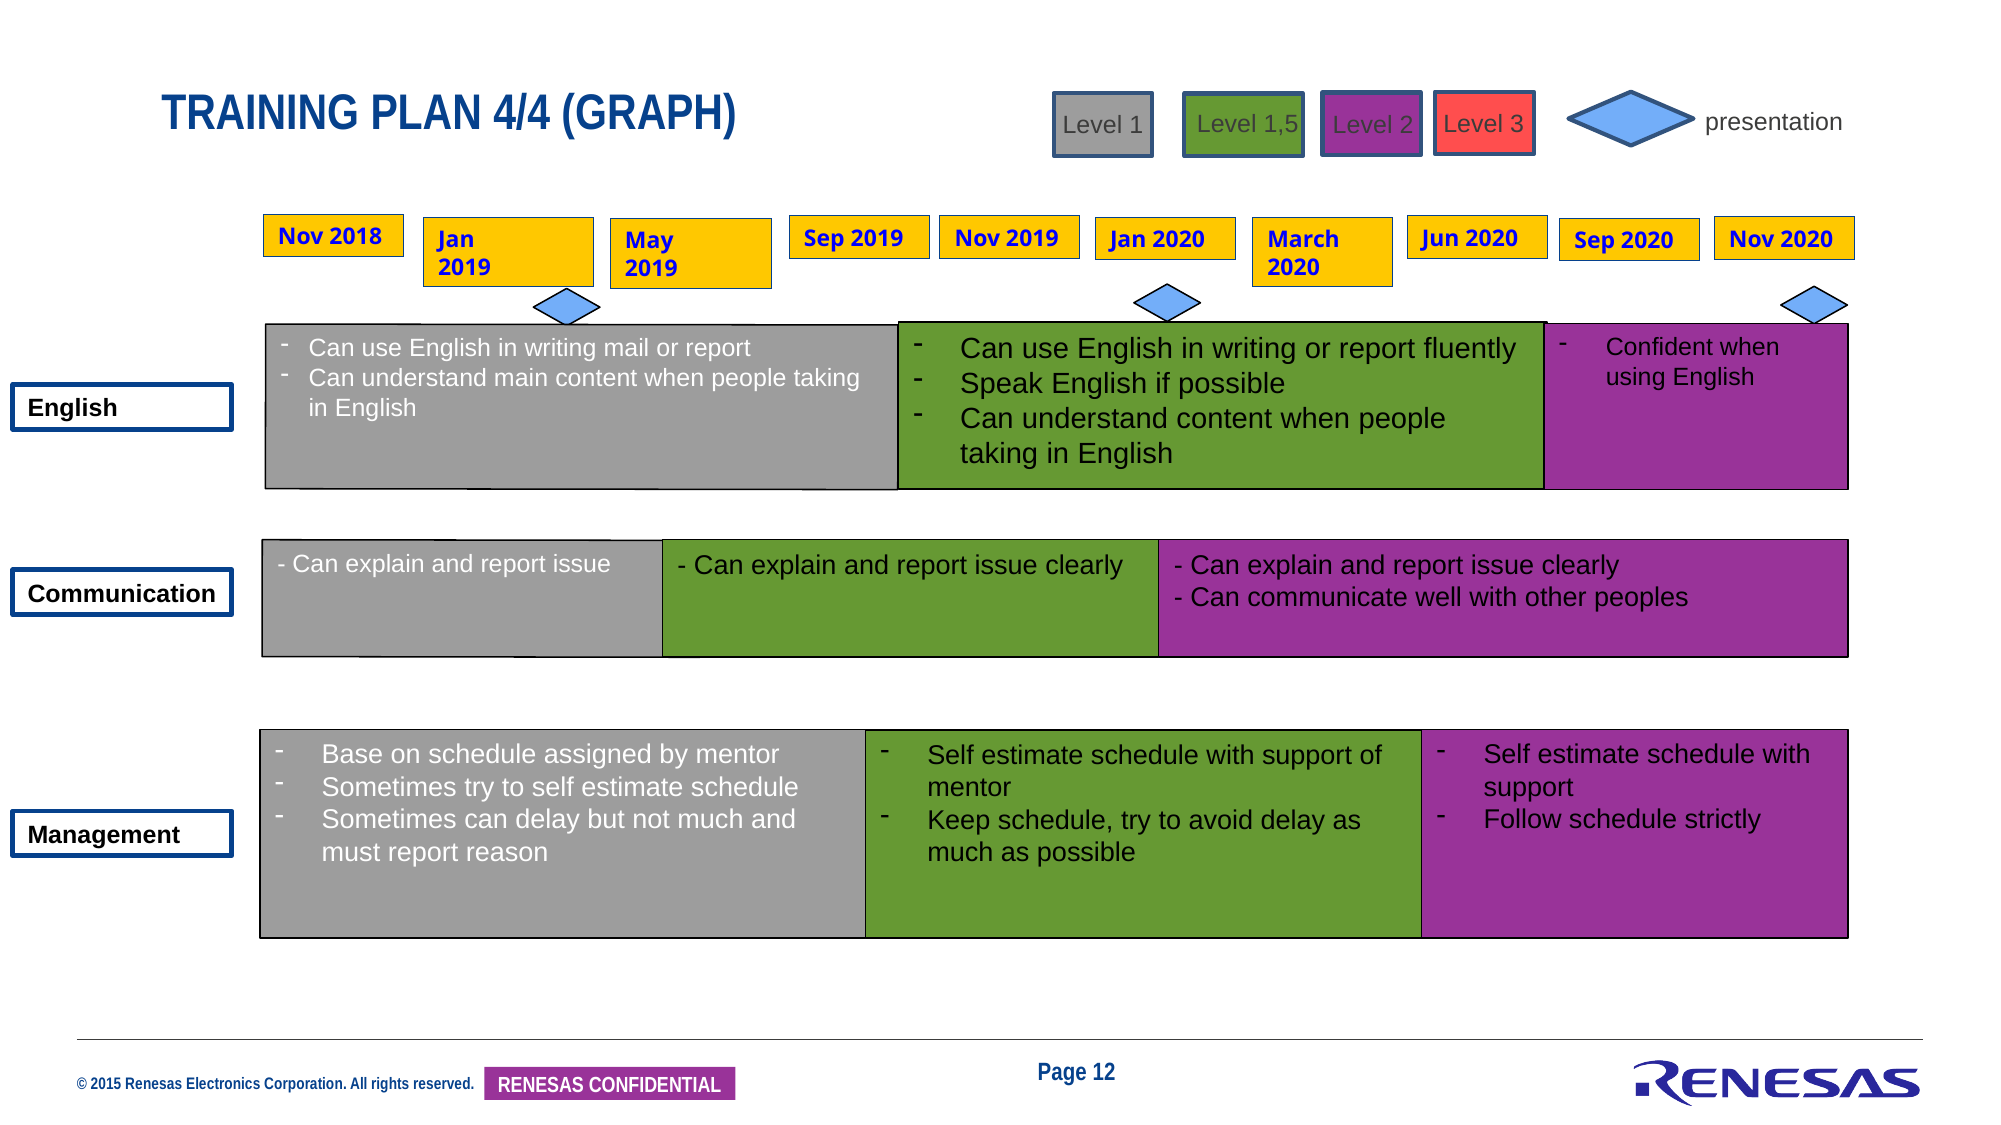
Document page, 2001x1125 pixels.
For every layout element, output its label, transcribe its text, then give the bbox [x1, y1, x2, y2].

text_box Level 3 [1428, 100, 1540, 146]
text_box Can use English in writing mail or report Can understand main content when people taking in English [265, 324, 898, 490]
text_box [1320, 146, 1423, 157]
text_box Sep 2020 [1559, 218, 1700, 261]
text_box [1433, 146, 1536, 156]
text_box English [12, 384, 232, 430]
text_box Self estimate schedule with support of mentor Keep schedule, try to avoid delay as much as possible [865, 729, 1421, 938]
text_box - Can explain and report issue clearly [662, 539, 1158, 657]
text_box Self estimate schedule with support Follow schedule strictly [1421, 729, 1848, 938]
text_box Base on schedule assigned by mentor Sometimes try to self estimate schedule Sometimes can delay but not much and must report reason [259, 729, 865, 938]
text_box Management [12, 811, 232, 856]
text_box [1780, 286, 1848, 323]
text_box [1182, 146, 1305, 158]
text_box [1052, 146, 1154, 158]
text_box March 2020 [1252, 217, 1393, 287]
picture [1631, 1058, 1923, 1108]
text_box Confident when using English [1543, 323, 1848, 490]
text_box [1566, 89, 1690, 148]
text_box Level 2 [1317, 101, 1428, 146]
text_box - Can explain and report issue [262, 539, 700, 658]
text_box - Can explain and report issue clearly - Can communicate well with other peoples [1158, 539, 1848, 657]
text_box [1052, 91, 1154, 100]
text_box Can use English in writing or report fluently Speak English if possible Can understand content when people taking in English [898, 322, 1548, 490]
text_box [1433, 90, 1536, 100]
text_box Training Plan 4/4 (Graph) [146, 78, 1544, 152]
text_box Level 1 [1047, 100, 1159, 146]
text_box Jan 2019 [423, 217, 594, 287]
text_box presentation [1690, 97, 1859, 143]
text_box Jun 2020 [1407, 215, 1548, 259]
text_box Level 1,5 [1182, 100, 1314, 146]
text_box May 2019 [610, 218, 772, 289]
text_box [533, 288, 600, 324]
text_box Communication [12, 569, 232, 615]
text_box Nov 2020 [1714, 216, 1855, 260]
text_box Nov 2018 [263, 214, 404, 257]
text_box Nov 2019 [939, 215, 1080, 259]
text_box Jan 2020 [1095, 217, 1236, 260]
text_box [1133, 284, 1201, 322]
text_box [1182, 91, 1305, 100]
slide_number Page 12 [1037, 1055, 1148, 1086]
text_box Sep 2019 [789, 215, 930, 259]
text_box [1320, 90, 1423, 101]
